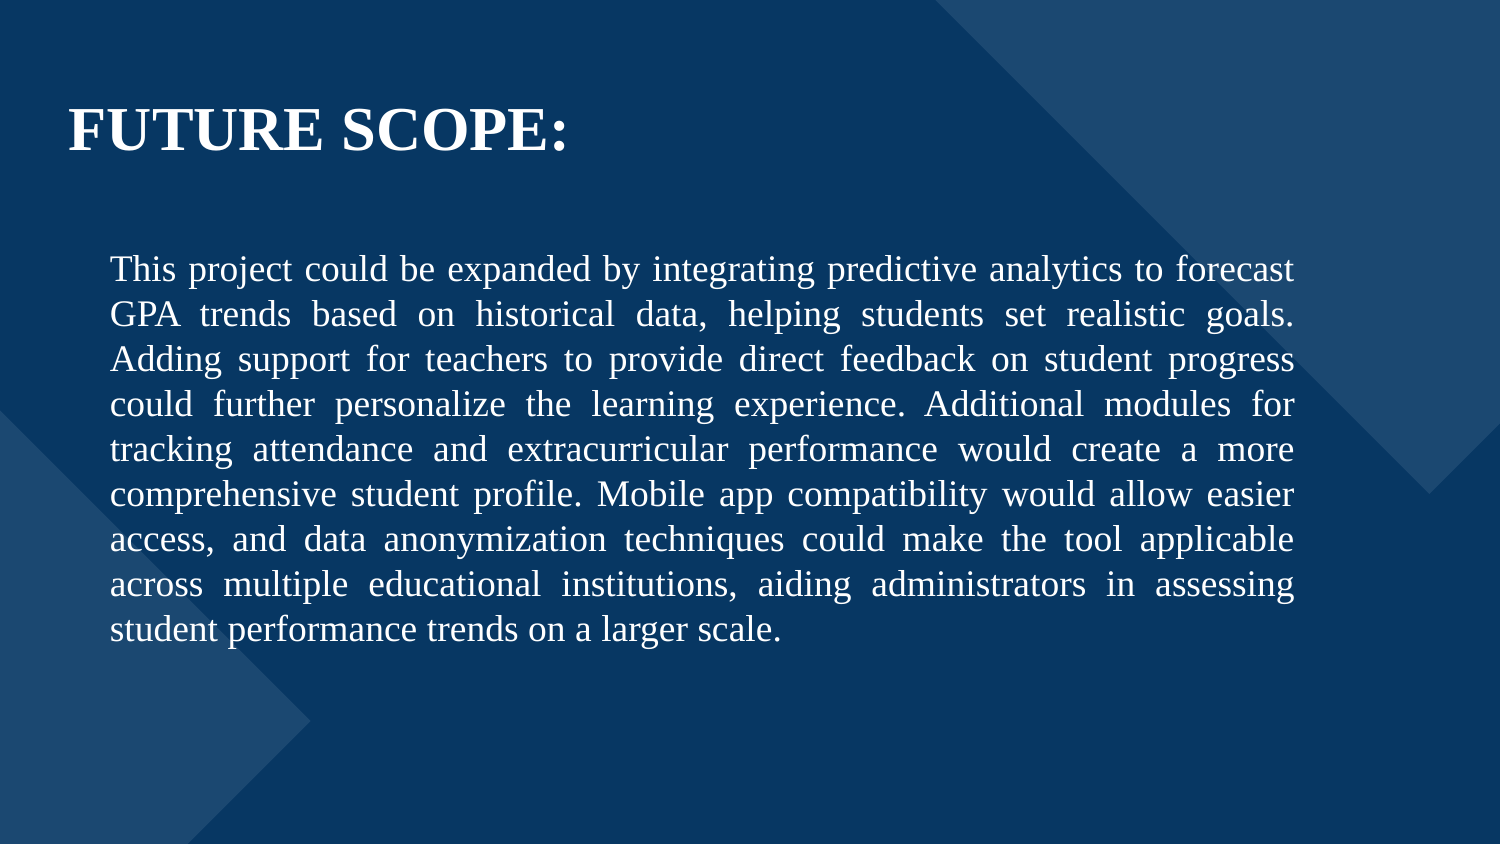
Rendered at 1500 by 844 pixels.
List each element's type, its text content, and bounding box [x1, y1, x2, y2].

text_box This project could be expanded by integrating predictive analytics to forecast GPA trends based on historical data, helping students set realistic goals. Adding support for teachers to provide direct feedback on student progress could further personalize the learning experience. Additional modules for tracking attendance and extracurricular performance would create a more comprehensive student profile. Mobile app compatibility would allow easier access, and data anonymization techniques could make the tool applicable across multiple educational institutions, aiding administrators in assessing student performance trends on a larger scale. [94, 228, 1312, 664]
text_box FUTURE SCOPE: [53, 73, 1082, 178]
